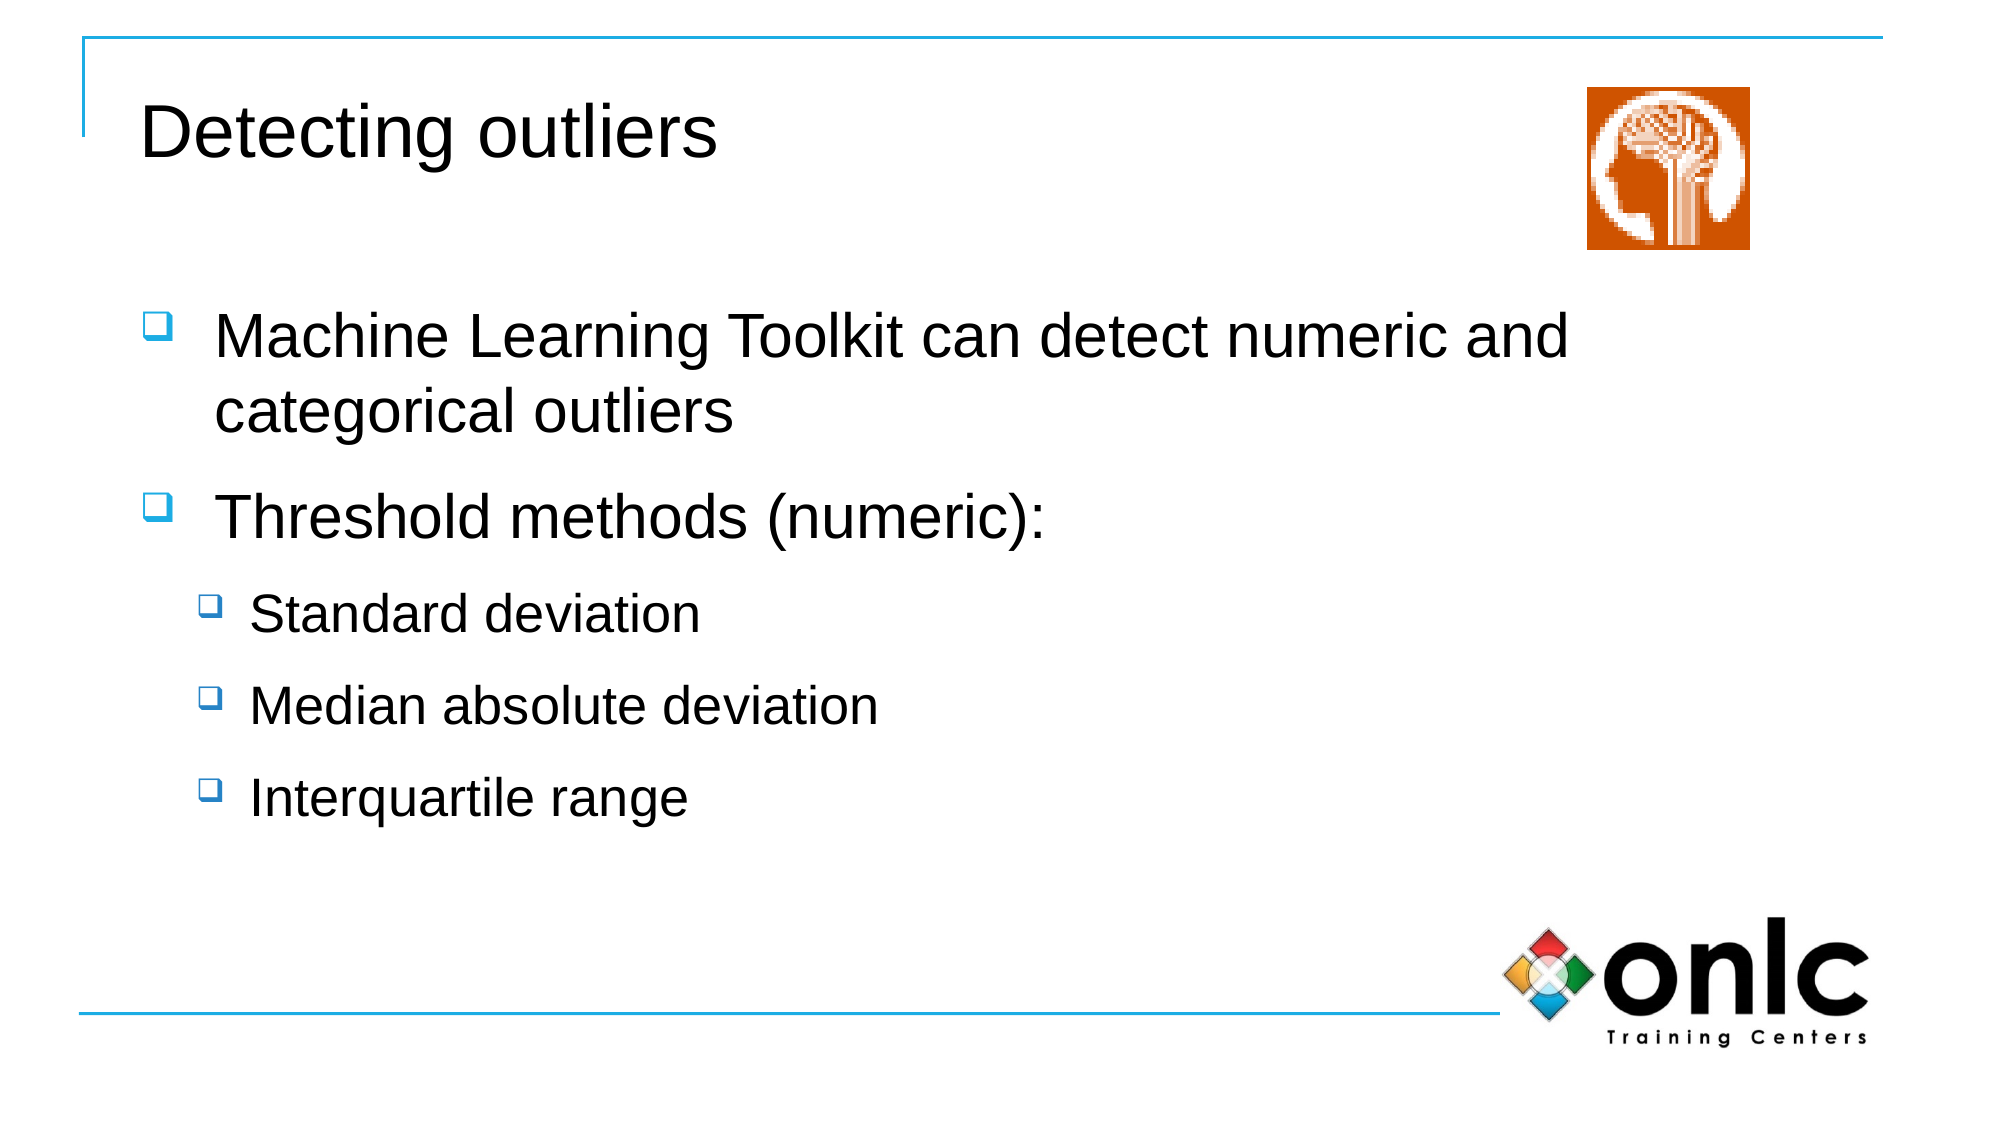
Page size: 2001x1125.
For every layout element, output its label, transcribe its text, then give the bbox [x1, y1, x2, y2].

picture [1500, 912, 1875, 1059]
list Machine Learning Toolkit can detect numeric and categorical outliers Threshold methods (numeric): Standard deviation Median absolute deviation Interquartile range [125, 287, 1875, 900]
picture [1587, 86, 1751, 250]
title Detecting outliers [125, 75, 1875, 262]
